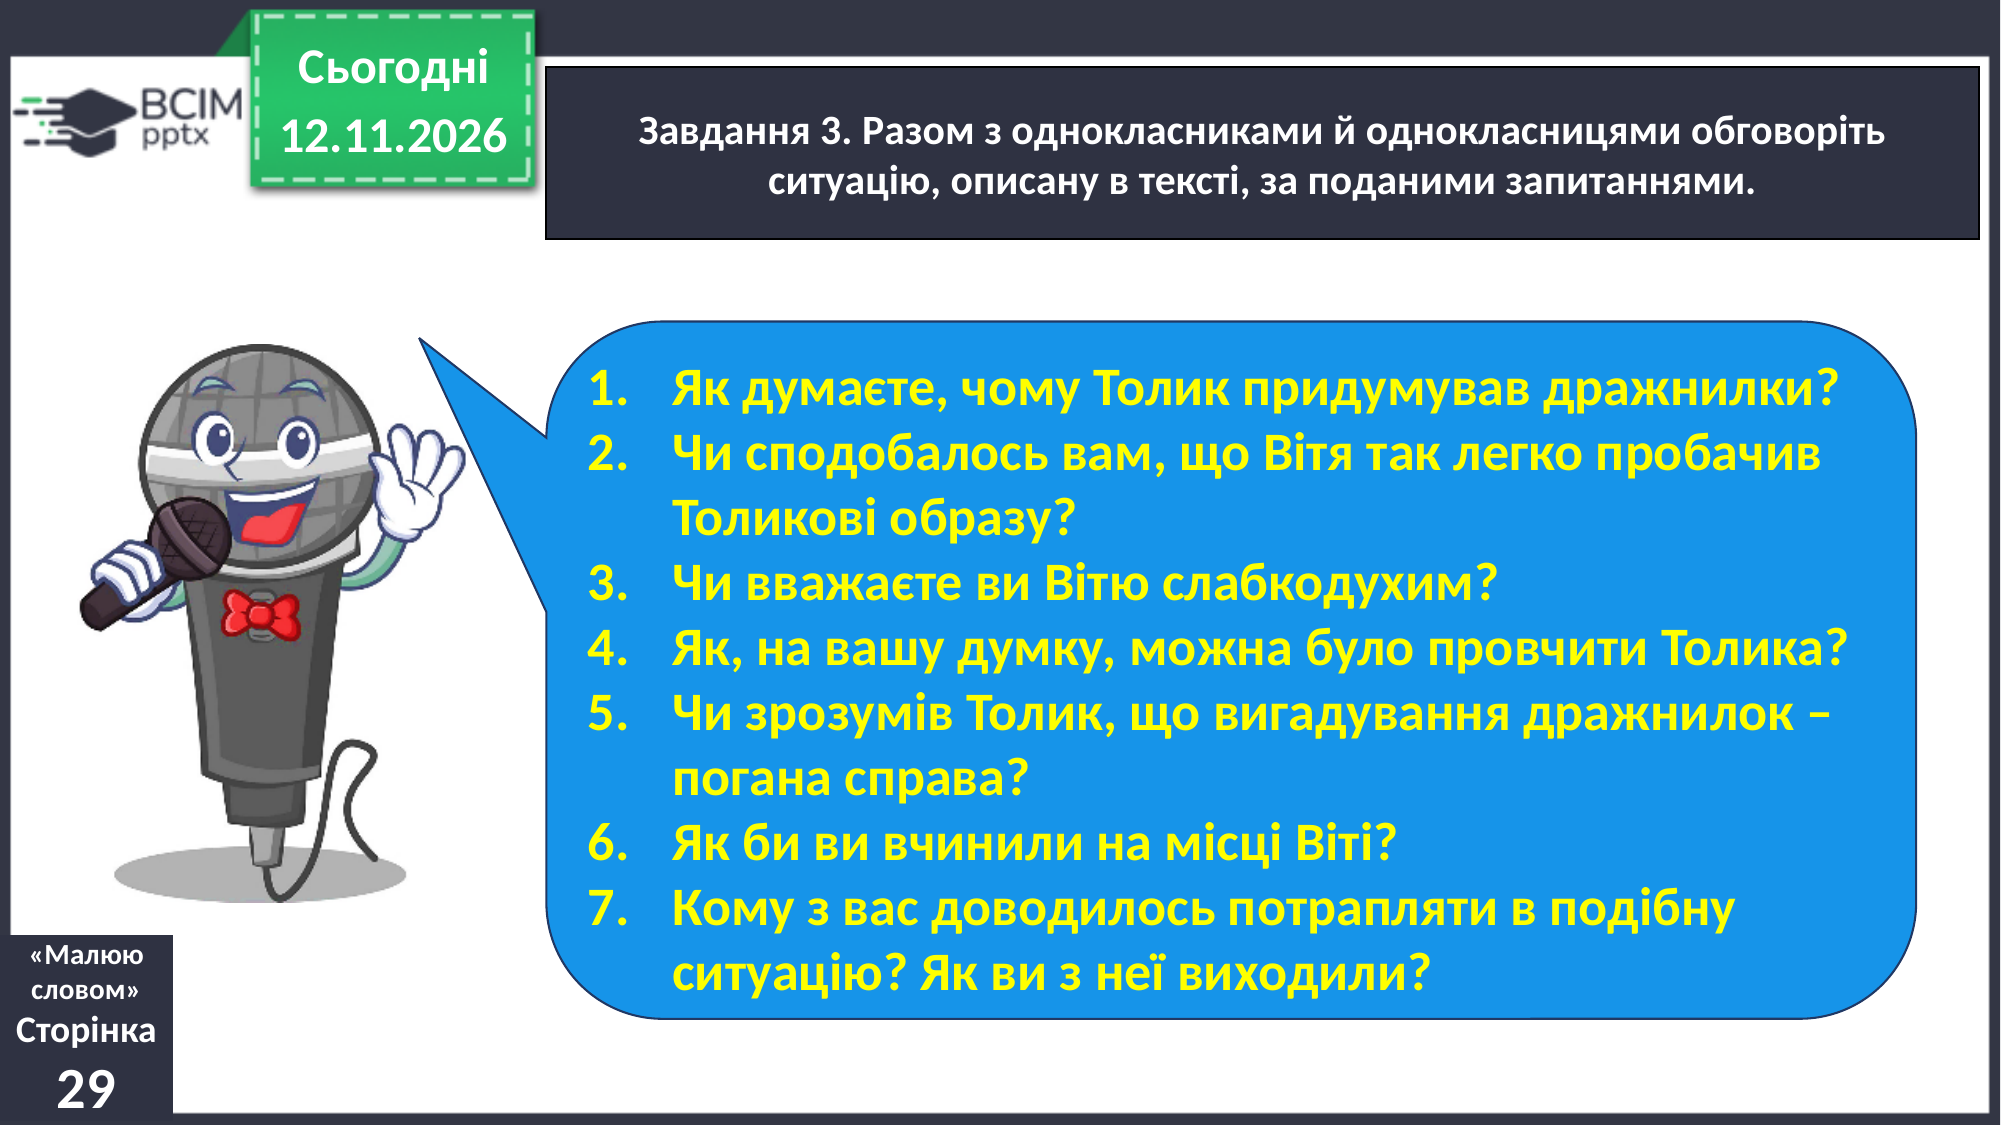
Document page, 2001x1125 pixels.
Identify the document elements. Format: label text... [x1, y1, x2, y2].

text_box [418, 337, 429, 344]
text_box «Малюю словом» Сторінка 29 [0, 934, 174, 1122]
text_box [1893, 366, 1918, 974]
text_box 21.01.2022 [263, 101, 524, 164]
text_box Сьогодні [284, 26, 535, 101]
text_box Завдання 3. Разом з однокласниками й однокласницями обговоріть ситуацію, описану в тексті, за поданими запитаннями. [545, 66, 1980, 240]
picture [0, 0, 2001, 1125]
text_box [592, 320, 1871, 344]
text_box Як думаєте, чому Толик придумував дражнилки? Чи сподобалось вам, що Вітя так легко пробачив Толикові образу? Чи вважаєте ви Вітю слабкодухим? Як, на вашу думку, можна було провчити Толика? Чи зрозумів Толик, що вигадування дражнилок – погана справа? Як би ви вчинили на місці Віті? Кому з вас доводилось потрапляти в подібну ситуацію? Як ви з неї виходили? [573, 344, 1893, 1079]
text_box [469, 362, 573, 979]
